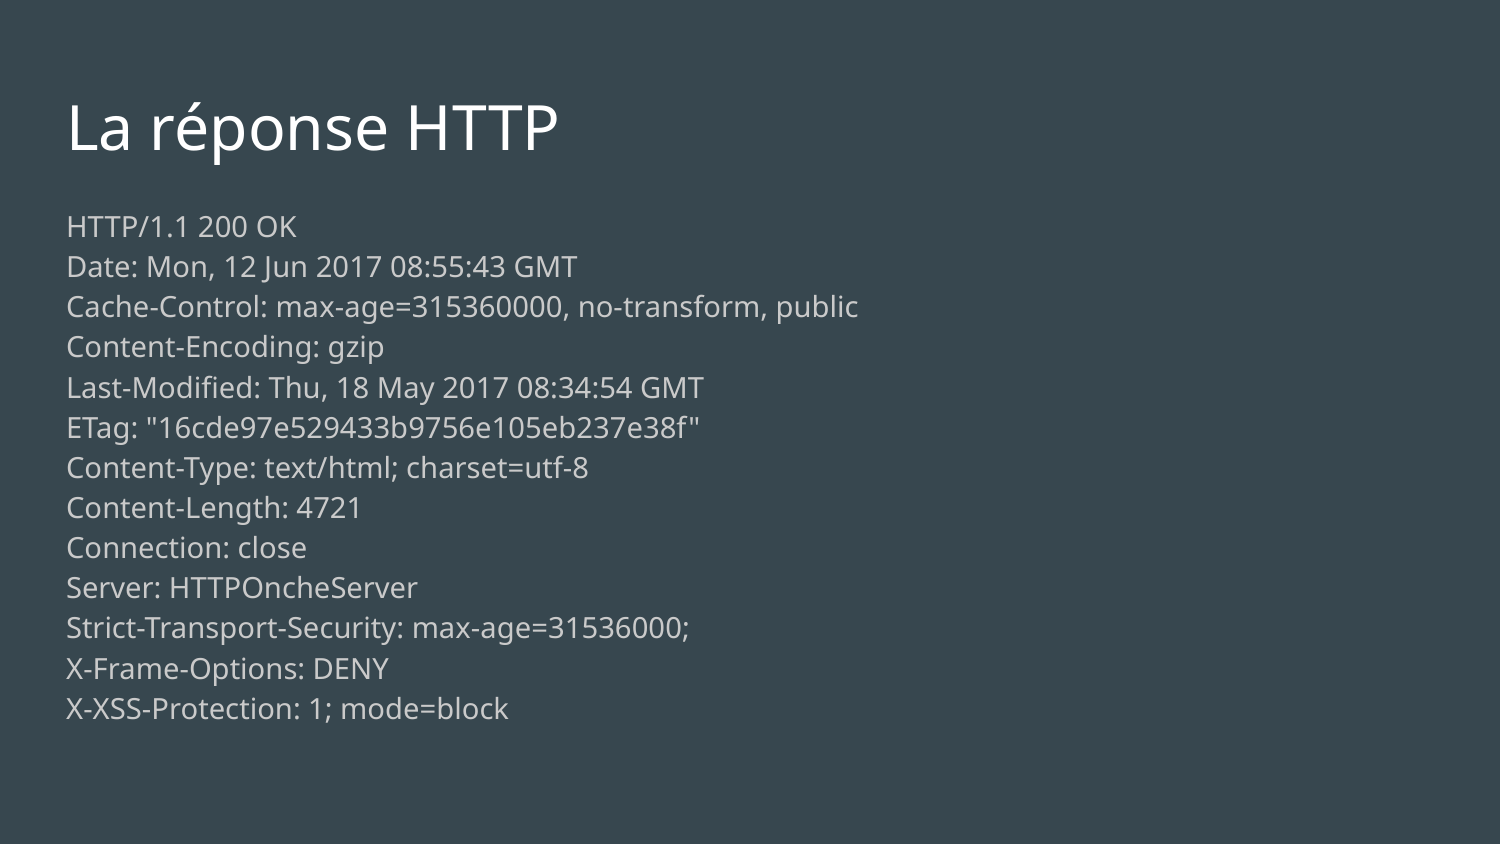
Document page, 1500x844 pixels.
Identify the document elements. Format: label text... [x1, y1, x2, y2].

title La réponse HTTP [51, 72, 1449, 167]
list HTTP/1.1 200 OK Date: Mon, 12 Jun 2017 08:55:43 GMT Cache-Control: max-age=315360000, no-transform, public Content-Encoding: gzip Last-Modified: Thu, 18 May 2017 08:34:54 GMT ETag: "16cde97e529433b9756e105eb237e38f" Content-Type: text/html; charset=utf-8 Content-Length: 4721 Connection: close Server: HTTPOncheServer Strict-Transport-Security: max-age=31536000; X-Frame-Options: DENY X-XSS-Protection: 1; mode=block [51, 188, 1488, 749]
